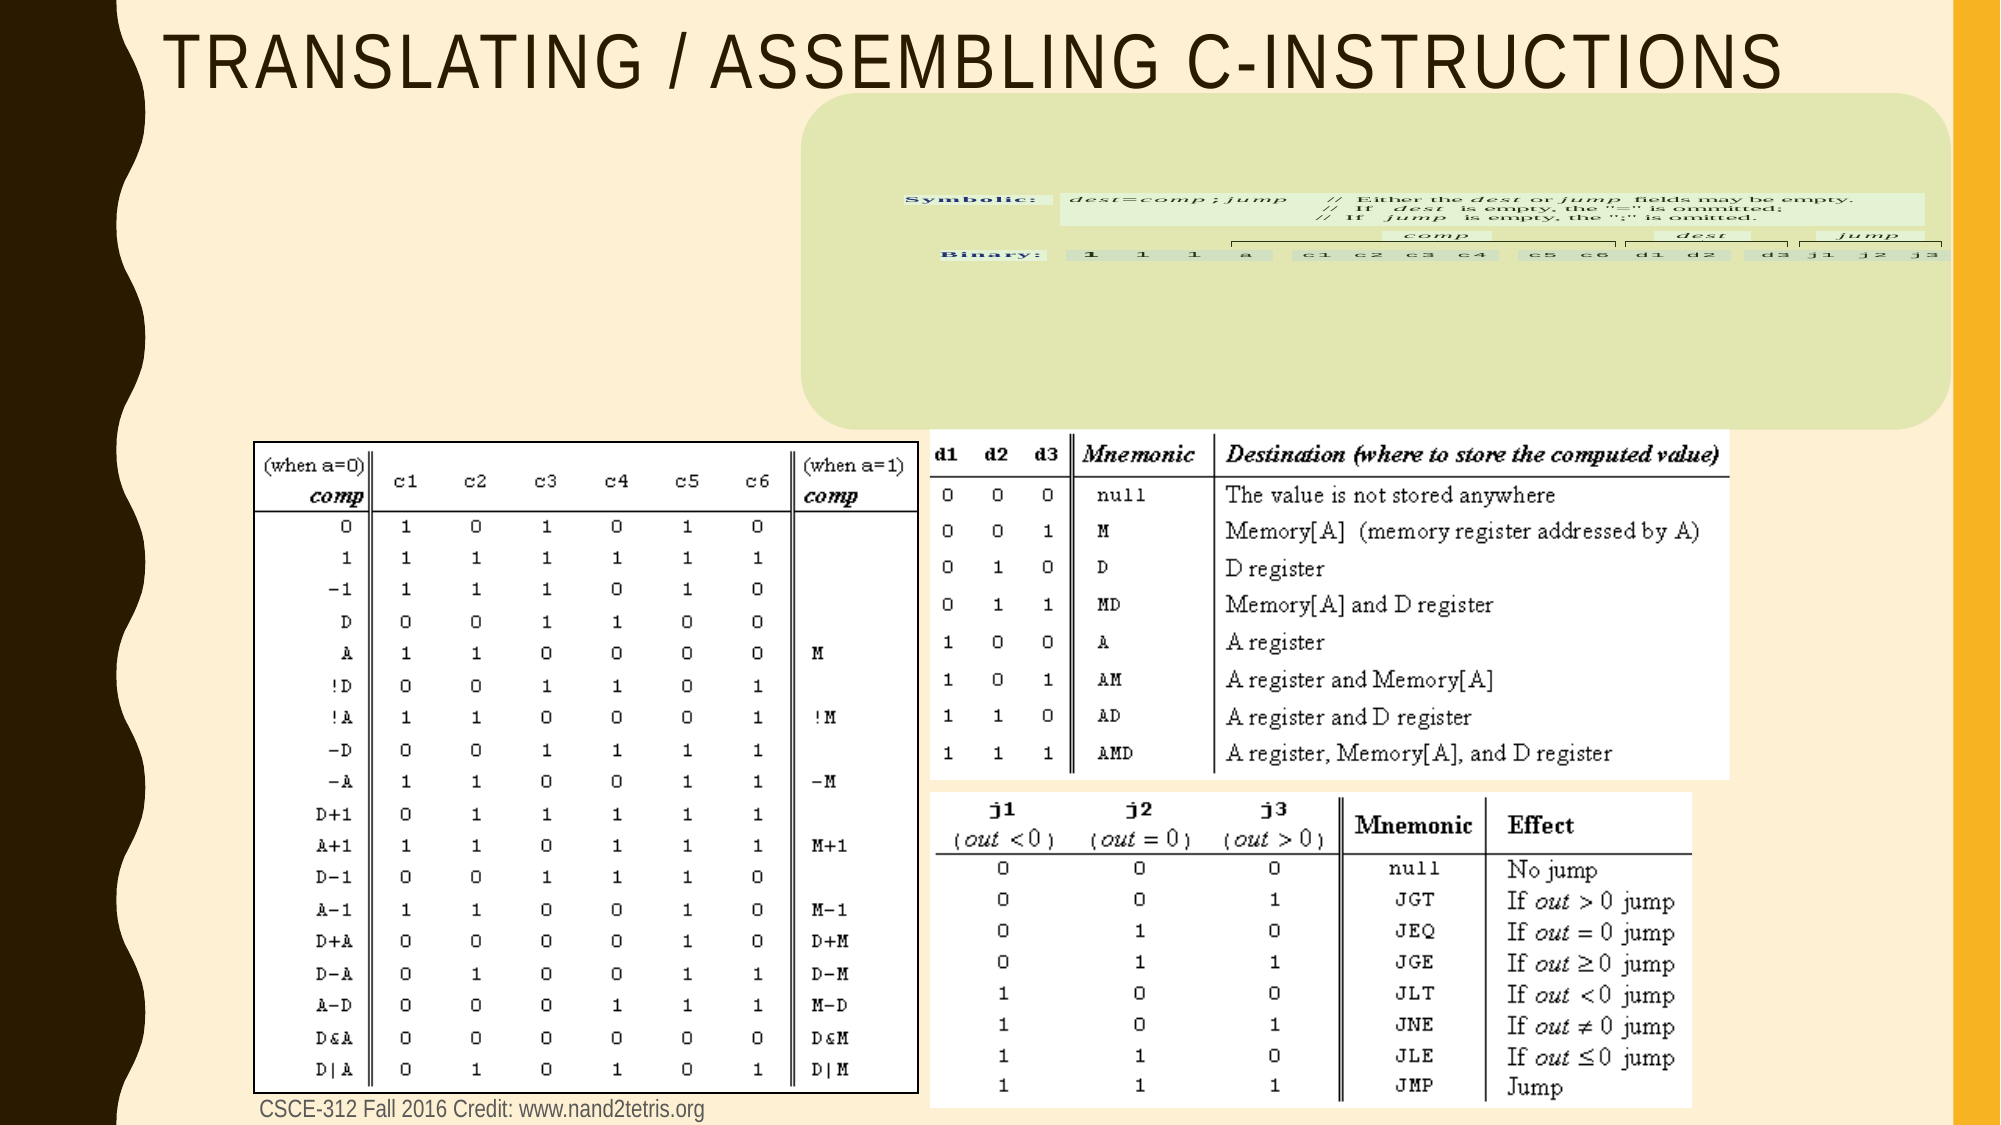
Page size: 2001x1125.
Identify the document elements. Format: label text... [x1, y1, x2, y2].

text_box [824, 151, 1963, 437]
picture [254, 442, 918, 1093]
picture [929, 792, 1693, 1108]
text_box [800, 93, 1952, 420]
picture [929, 429, 1730, 780]
title Translating / assembling C-instructions [147, 13, 1884, 134]
footer CSCE-312 Fall 2016 Credit: www.nand2tetris.org [145, 1079, 821, 1125]
